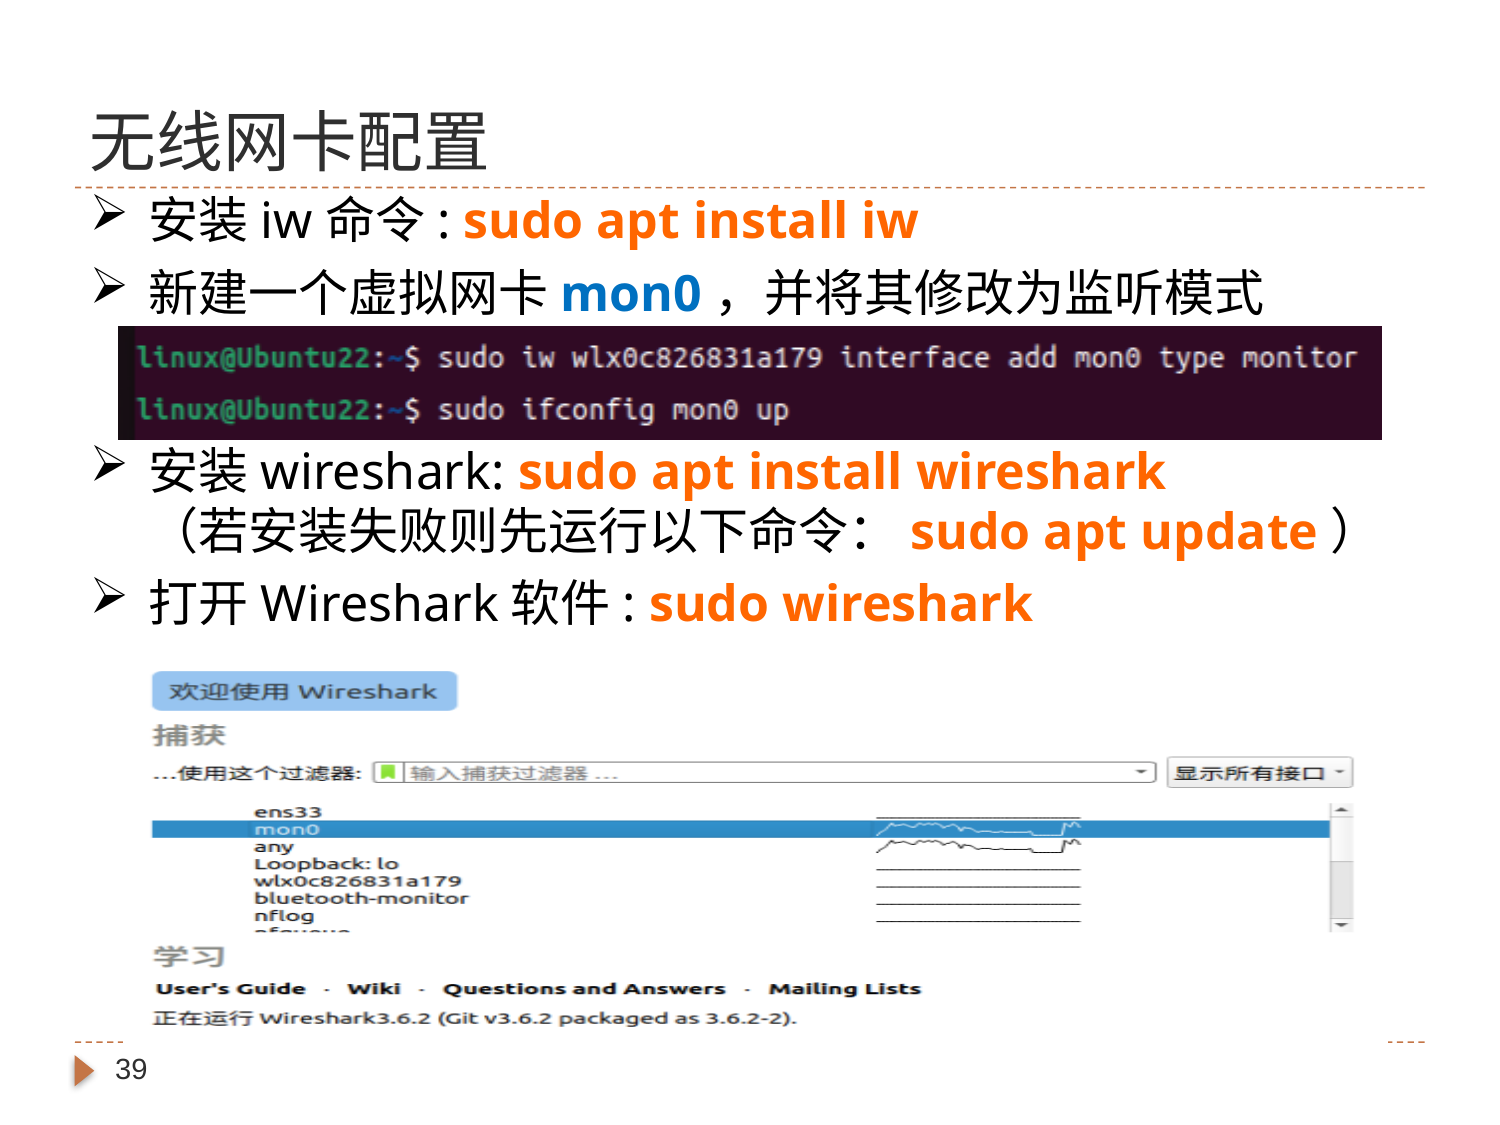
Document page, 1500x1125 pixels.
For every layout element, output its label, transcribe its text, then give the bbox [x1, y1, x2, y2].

picture [123, 659, 1389, 1043]
picture [117, 326, 1383, 440]
text_box 安装iw命令: sudo apt install iw 新建一个虚拟网卡mon0，并将其修改为监听模式 [75, 188, 1422, 322]
title 无线网卡配置 [75, 24, 1425, 188]
slide_number 39 [100, 1042, 426, 1103]
text_box 安装wireshark: sudo apt install wireshark （若安装失败则先运行以下命令：sudo apt update） 打开Wireshark软件: sudo wireshark [75, 412, 1459, 632]
